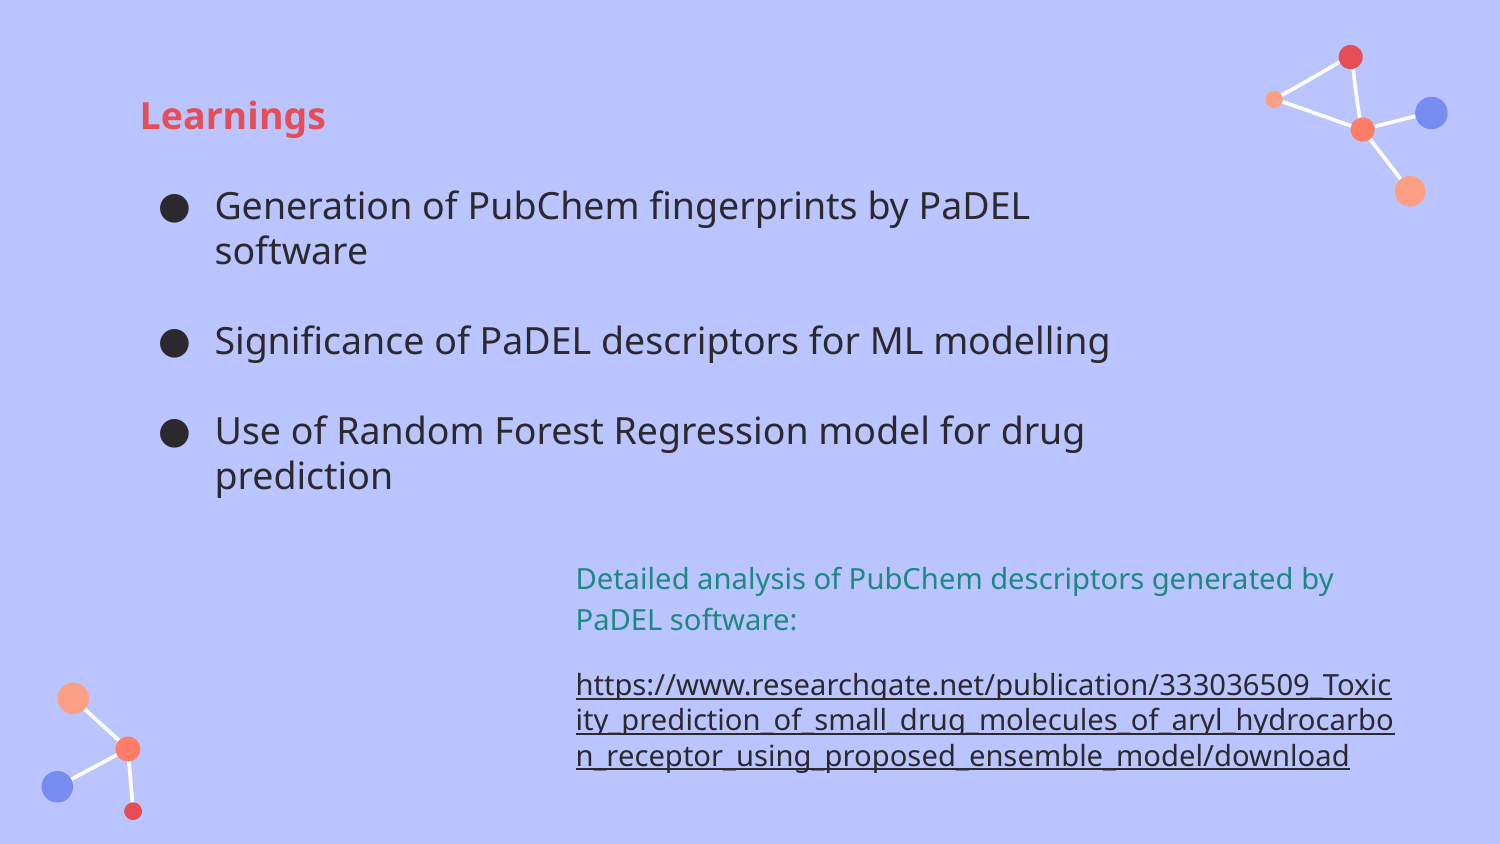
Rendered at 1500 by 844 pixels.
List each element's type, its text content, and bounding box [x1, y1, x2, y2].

title Learnings Generation of PubChem fingerprints by PaDEL software Significance of PaDEL descriptors for ML modelling Use of Random Forest Regression model for drug prediction [124, 31, 1185, 182]
title Detailed analysis of PubChem descriptors generated by PaDEL software: https://www.researchgate.net/publication/333036509_Toxicity_prediction_of_small_drug_molecules_of_aryl_hydrocarbon_receptor_using_proposed_ensemble_model/download [485, 540, 1410, 749]
